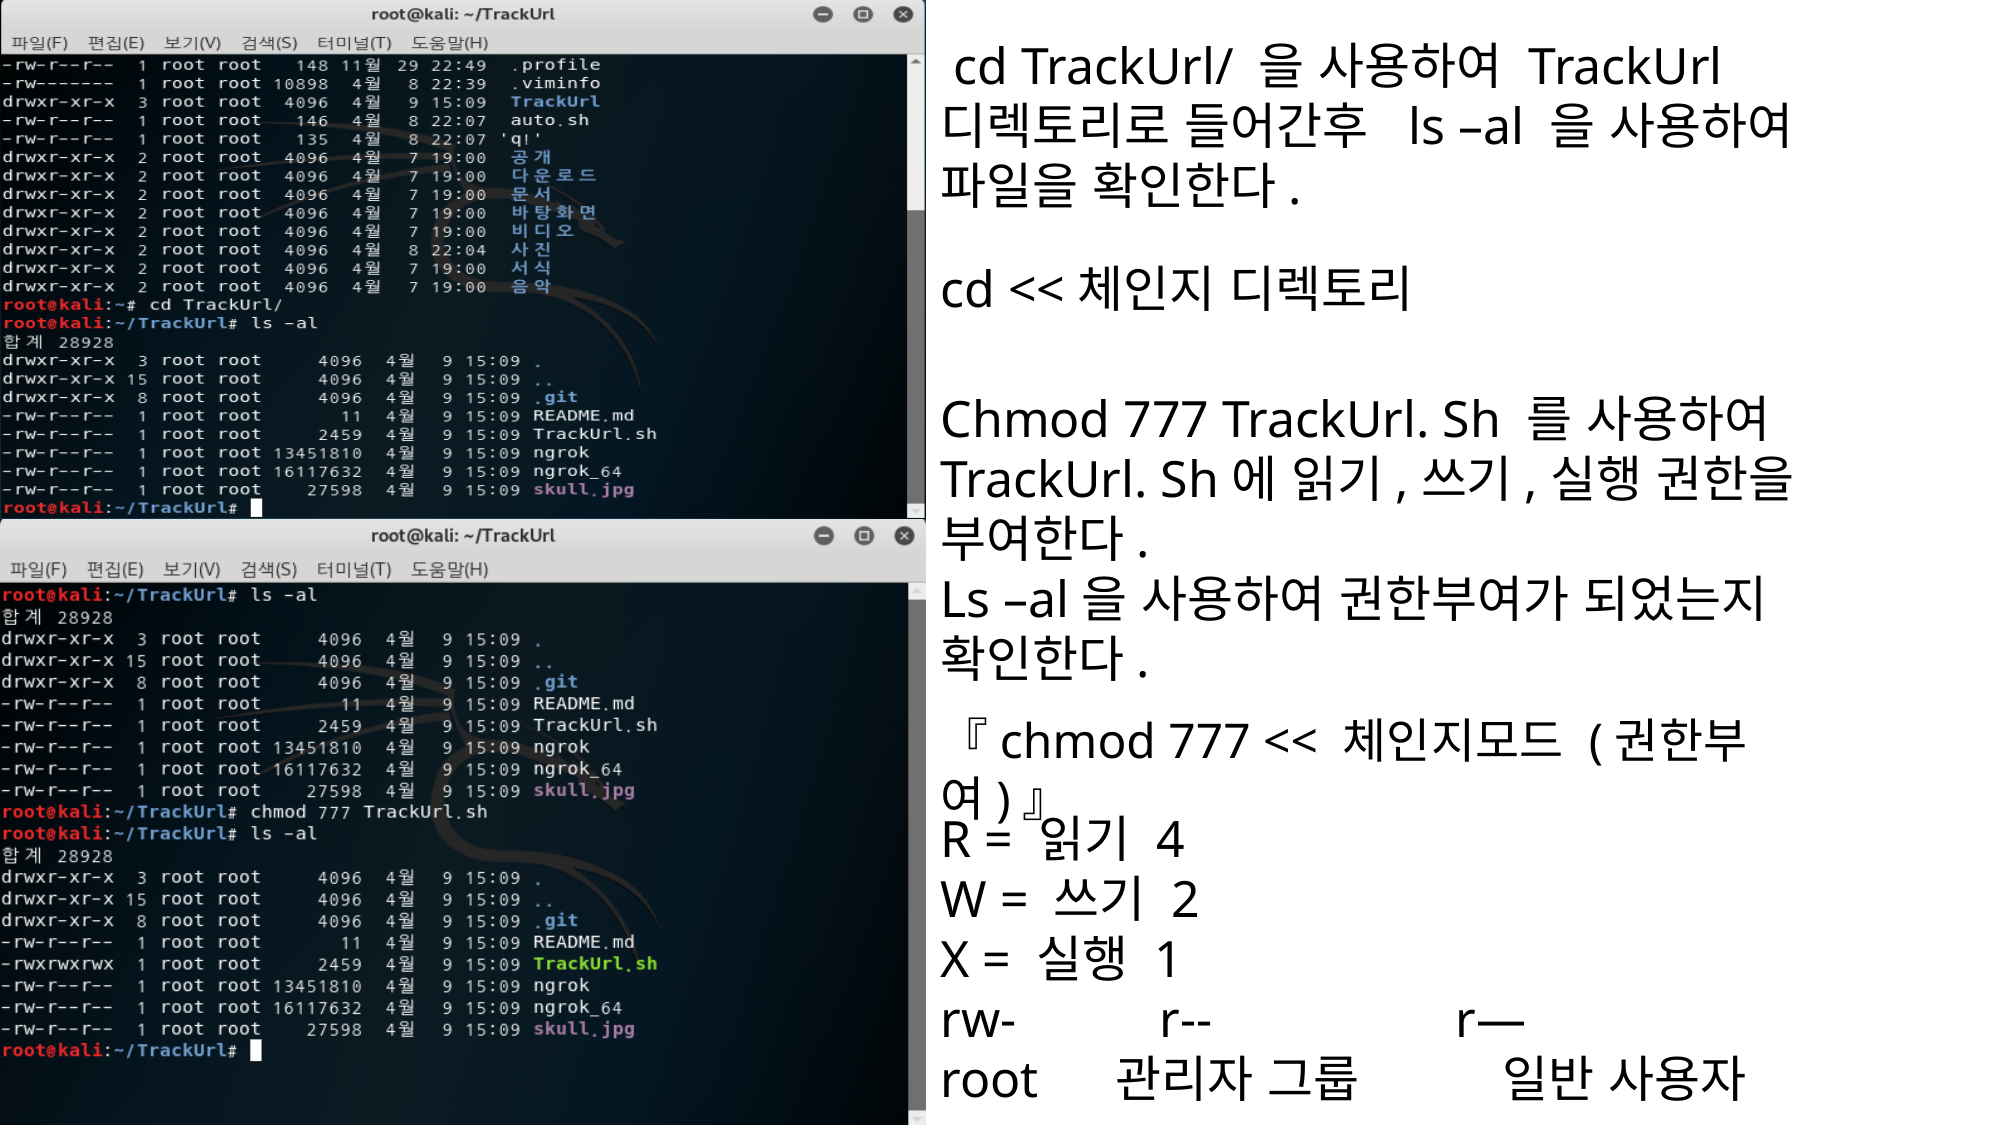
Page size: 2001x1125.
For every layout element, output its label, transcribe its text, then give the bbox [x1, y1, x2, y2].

text_box 『chmod 777 << 체인지모드 (권한부여)』 [926, 703, 1815, 833]
picture [0, 0, 926, 1125]
text_box Chmod 777 TrackUrl. Sh 를 사용하여 TrackUrl. Sh에 읽기,쓰기,실행 권한을 부여한다. Ls –al을 사용하여 권한부여가 되었는지 확인한다. R = 읽기 4 W = 쓰기 2 X = 실행 1 rw- r-- r— root 관리자 그룹 일반 사용자 [926, 380, 1889, 1115]
text_box cd <<체인지 디렉토리 [926, 250, 1852, 326]
text_box cd TrackUrl/ 을 사용하여 TrackUrl 디렉토리로 들어간후 ls –al 을 사용하여 파일을 확인한다. [926, 27, 1886, 223]
